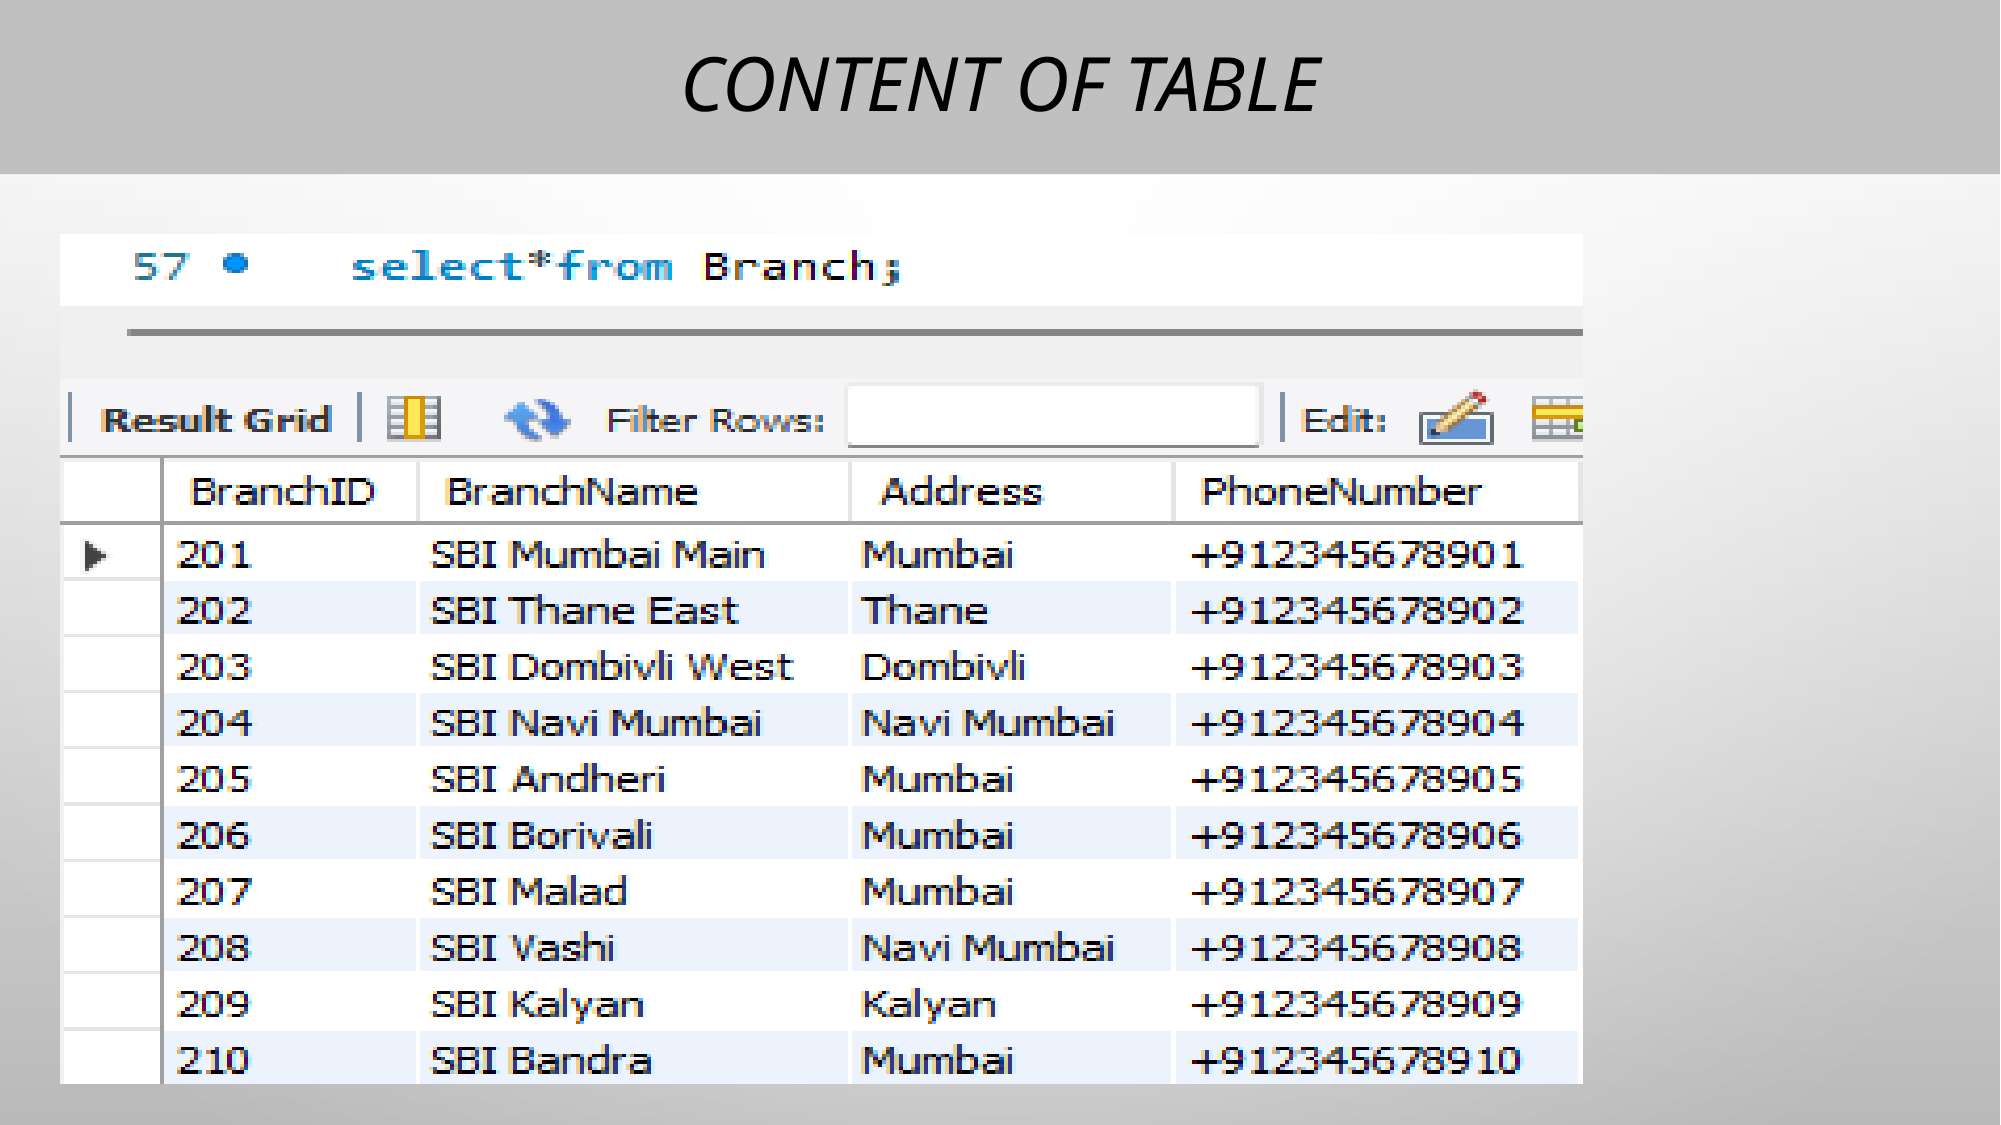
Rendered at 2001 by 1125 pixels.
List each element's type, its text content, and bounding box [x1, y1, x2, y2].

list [60, 233, 1583, 1085]
picture [0, 175, 2000, 1125]
title CONTENT OF TABLE [0, 0, 2000, 175]
